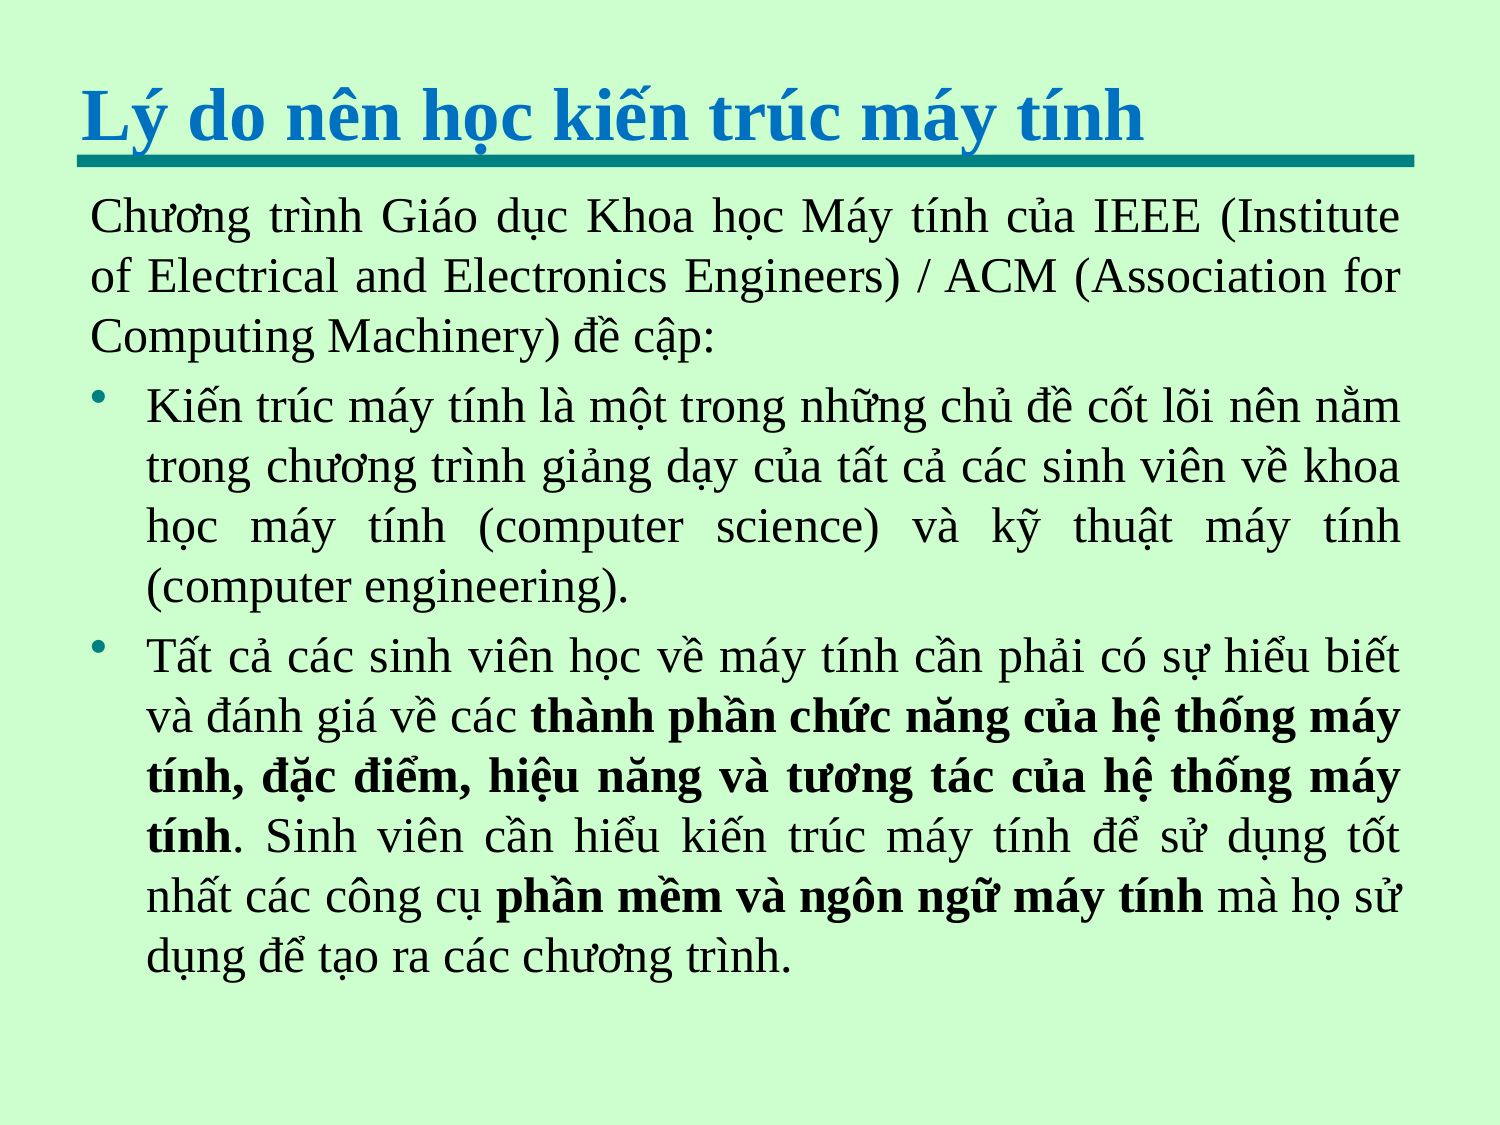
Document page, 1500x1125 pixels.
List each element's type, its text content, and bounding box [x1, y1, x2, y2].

list Chương trình Giáo dục Khoa học Máy tính của IEEE (Institute of Electrical and Electronics Engineers) / ACM (Association for Computing Machinery) đề cập: Kiến trúc máy tính là một trong những chủ đề cốt lõi nên nằm trong chương trình giảng dạy của tất cả các sinh viên về khoa học máy tính (computer science) và kỹ thuật máy tính (computer engineering). Tất cả các sinh viên học về máy tính cần phải có sự hiểu biết và đánh giá về các thành phần chức năng của hệ thống máy tính, đặc điểm, hiệu năng và tương tác của hệ thống máy tính. Sinh viên cần hiểu kiến trúc máy tính để sử dụng tốt nhất các công cụ phần mềm và ngôn ngữ máy tính mà họ sử dụng để tạo ra các chương trình. [75, 174, 1417, 1100]
title Lý do nên học kiến trúc máy tính [66, 24, 1413, 163]
